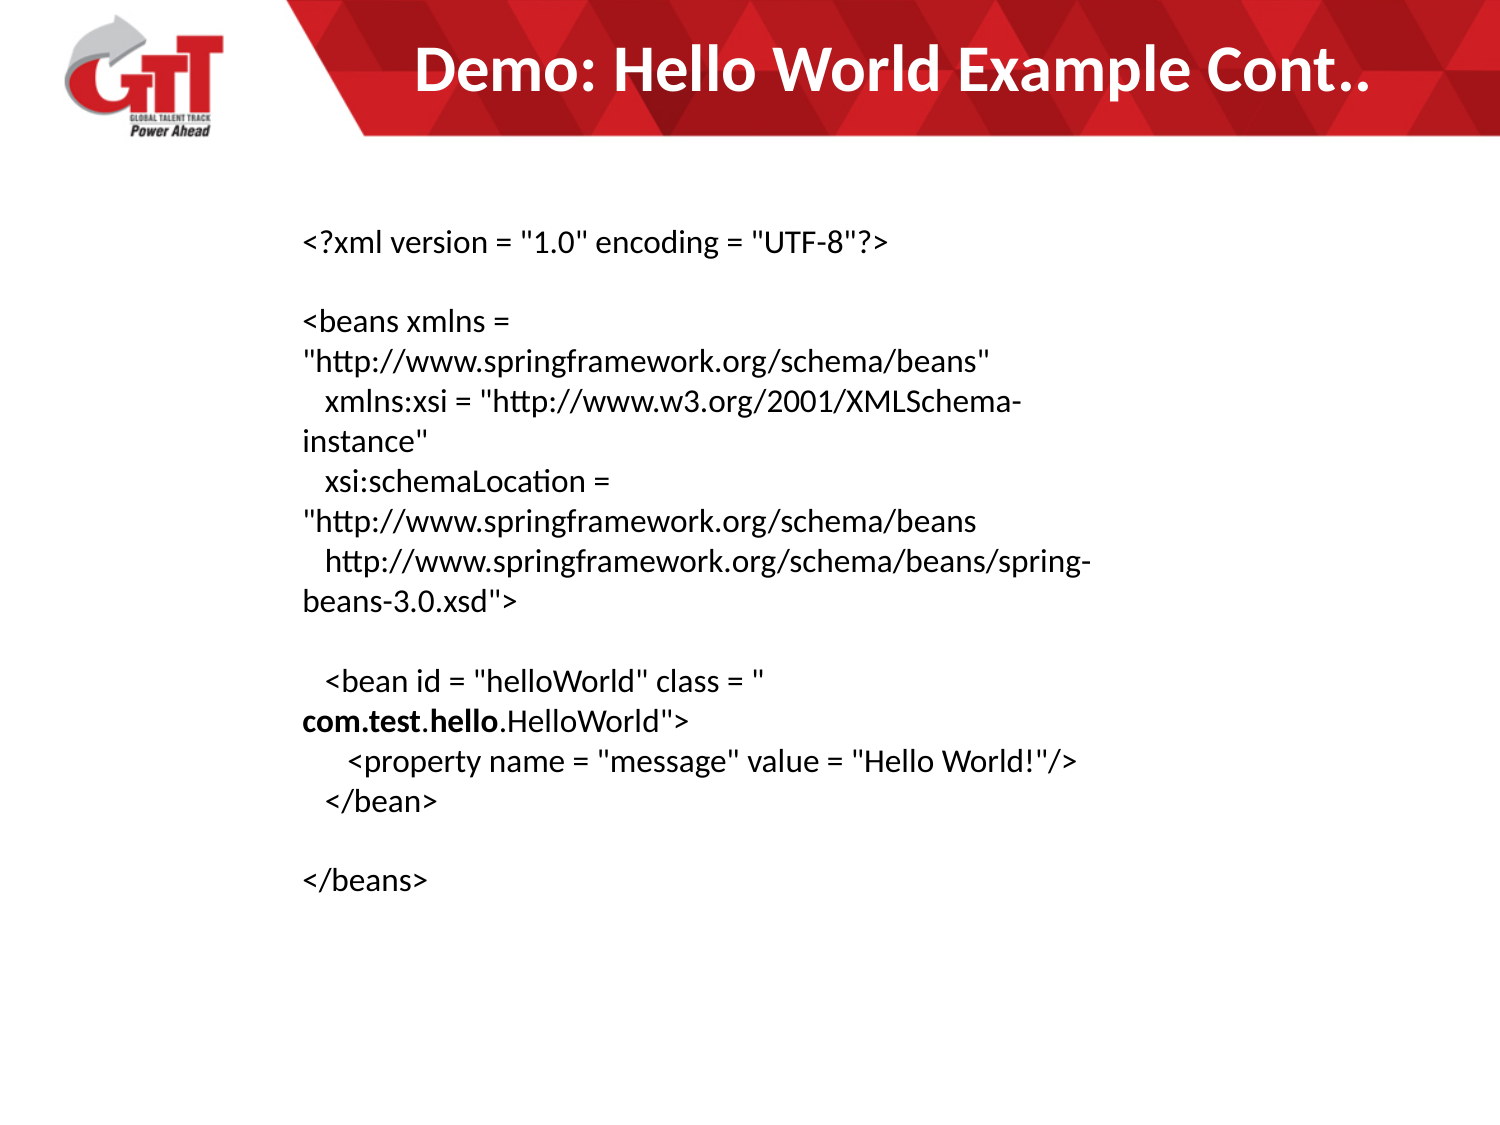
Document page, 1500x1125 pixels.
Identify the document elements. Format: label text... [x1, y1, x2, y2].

text_box <?xml version = "1.0" encoding = "UTF-8"?> <beans xmlns = "http://www.springframework.org/schema/beans" xmlns:xsi = "http://www.w3.org/2001/XMLSchema-instance" xsi:schemaLocation = "http://www.springframework.org/schema/beans http://www.springframework.org/schema/beans/spring-beans-3.0.xsd"> <bean id = "helloWorld" class = " com.test.hello.HelloWorld"> <property name = "message" value = "Hello World!"/> </bean> </beans> [287, 212, 1163, 906]
picture [0, 0, 1500, 1125]
title Demo: Hello World Example Cont.. [324, 12, 1463, 118]
